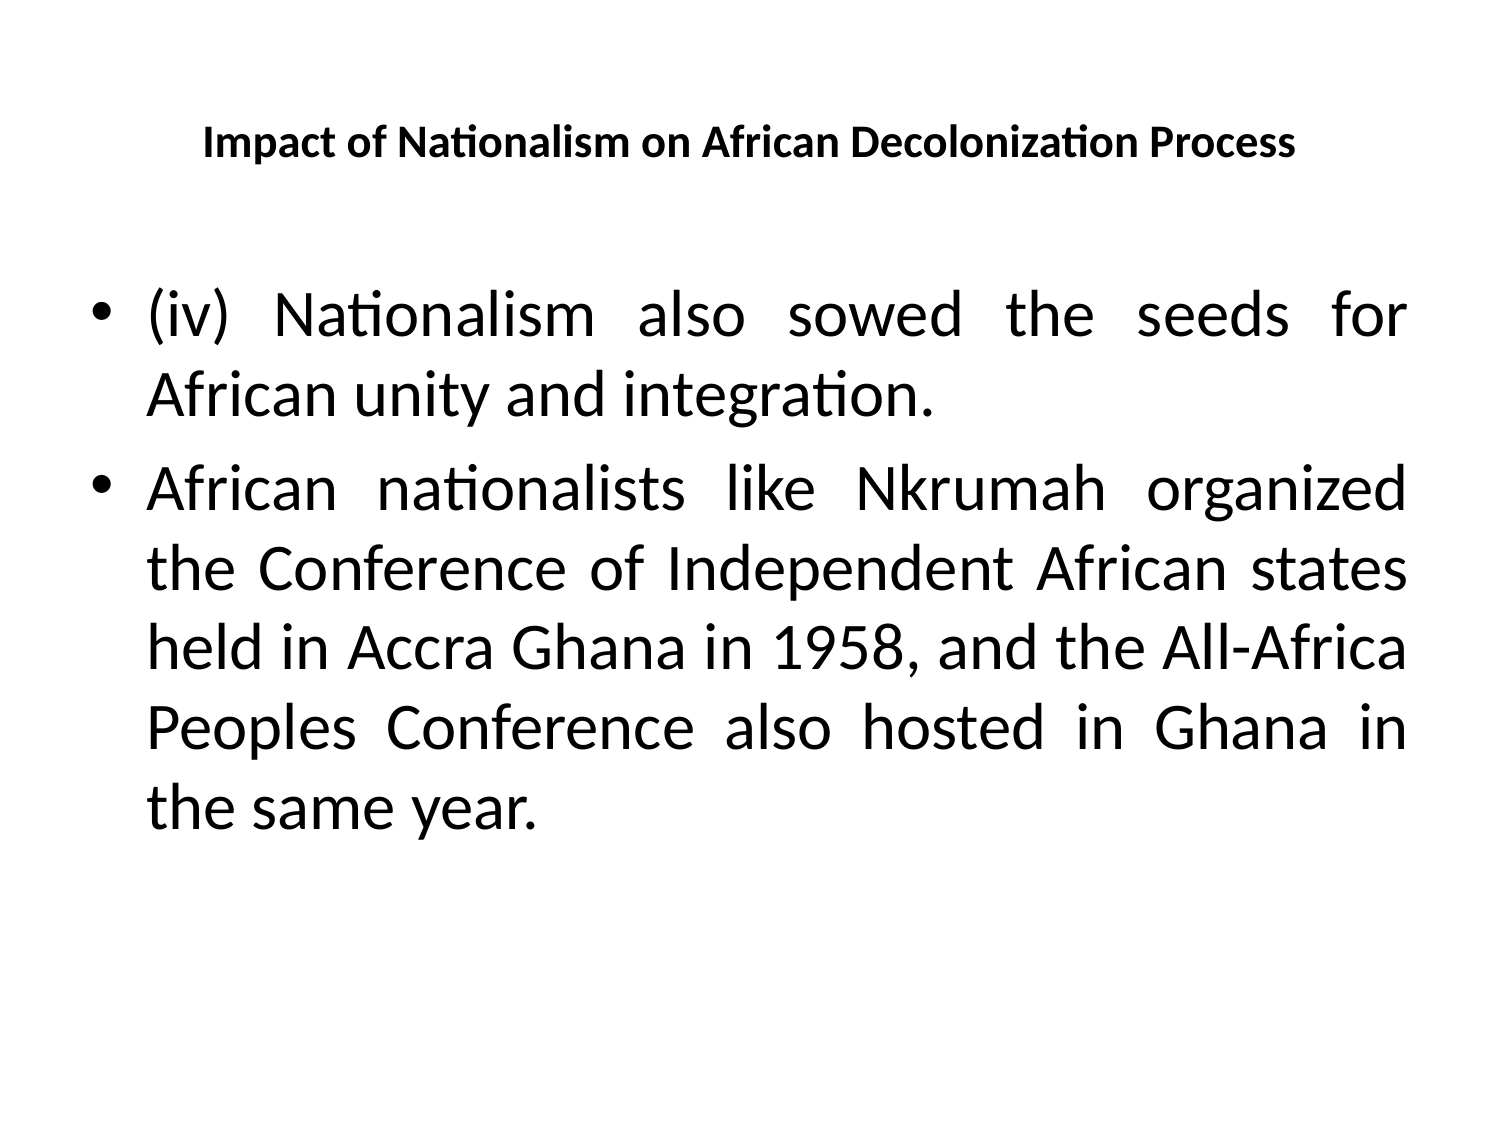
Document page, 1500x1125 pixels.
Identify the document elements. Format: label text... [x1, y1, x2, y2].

title Impact of Nationalism on African Decolonization Process [75, 45, 1425, 233]
list (iv) Nationalism also sowed the seeds for African unity and integration. African nationalists like Nkrumah organized the Conference of Independent African states held in Accra Ghana in 1958, and the All-Africa Peoples Conference also hosted in Ghana in the same year. [75, 262, 1425, 1005]
